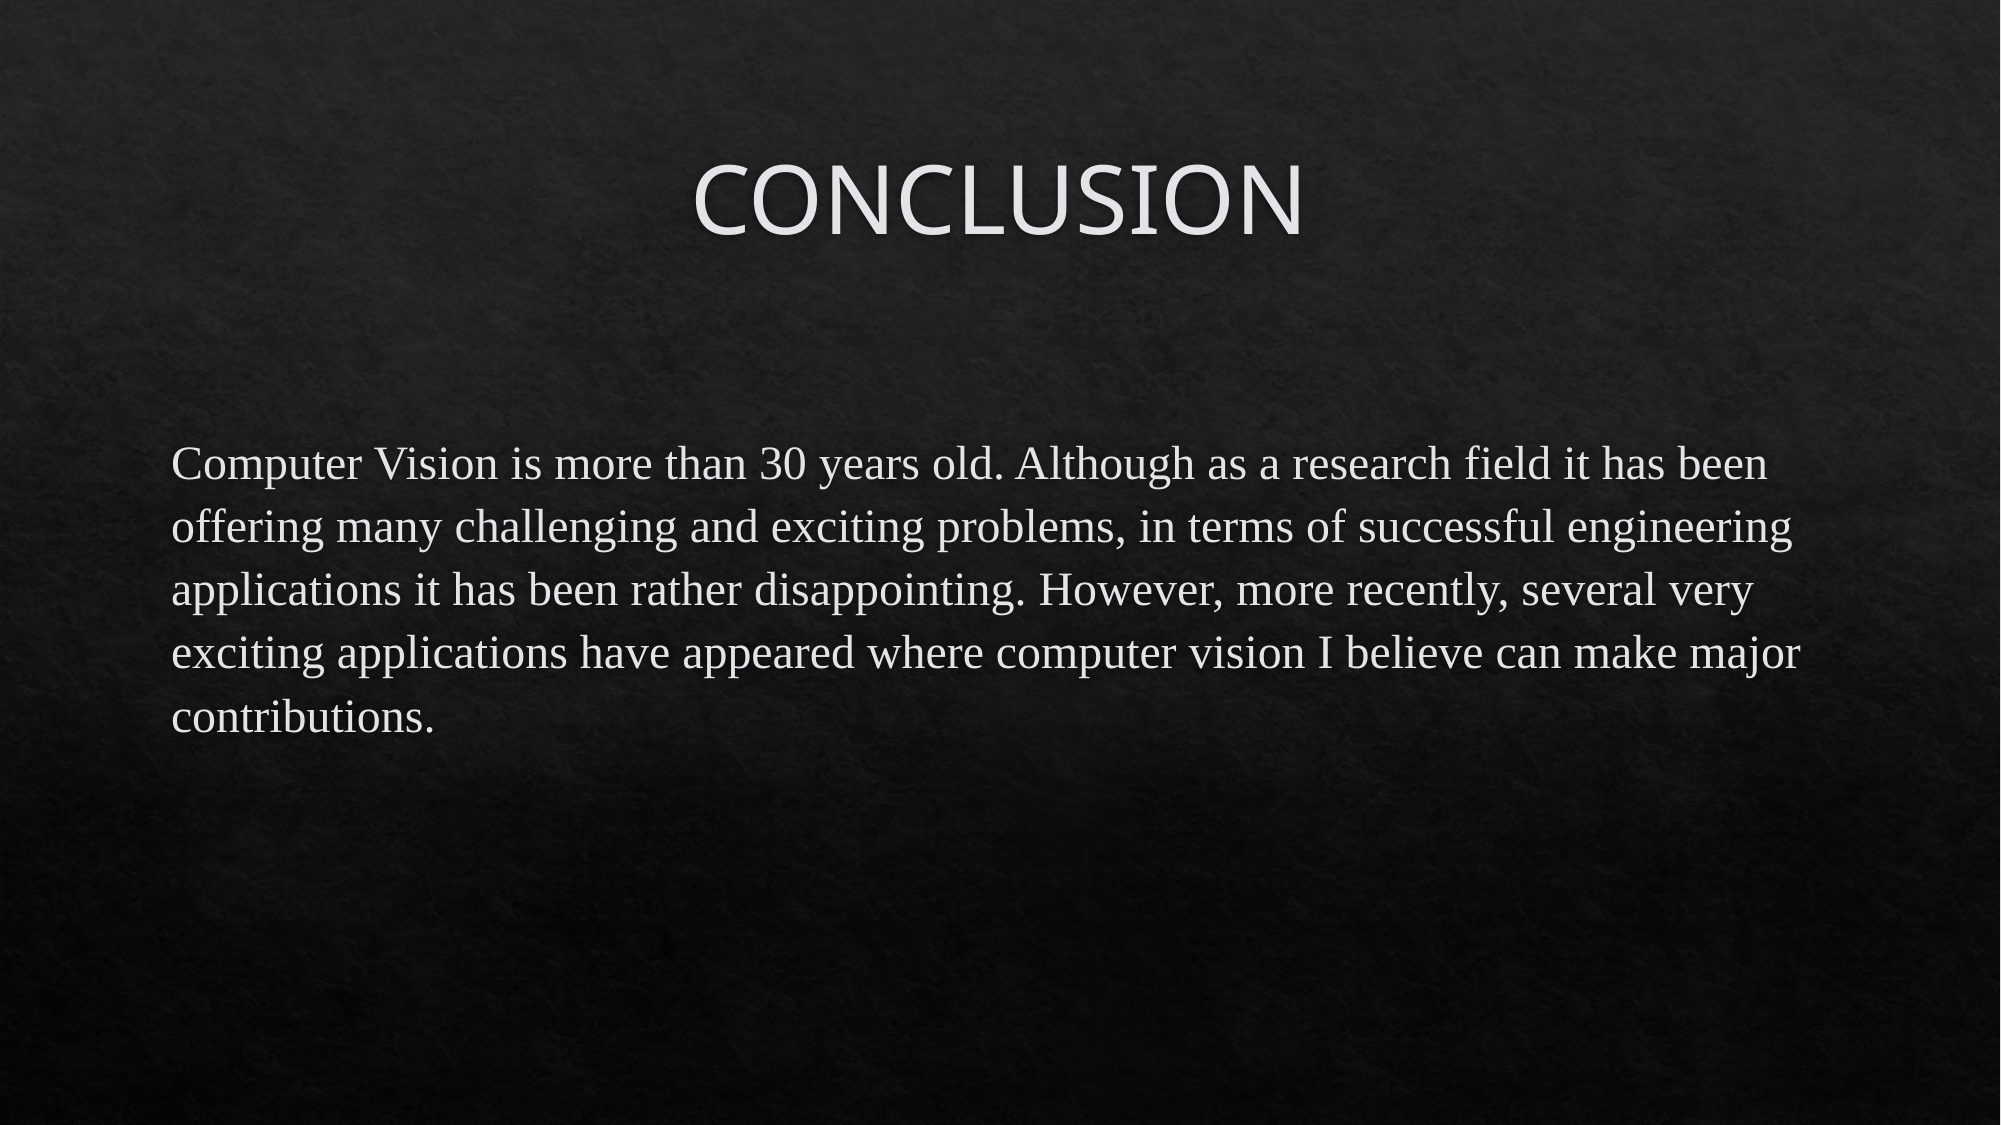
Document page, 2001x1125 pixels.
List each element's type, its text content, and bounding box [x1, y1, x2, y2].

title CONCLUSION [149, 99, 1849, 307]
list Computer Vision is more than 30 years old. Although as a research field it has been offering many challenging and exciting problems, in terms of successful engineering applications it has been rather disappointing. However, more recently, several very exciting applications have appeared where computer vision I believe can make major contributions. [149, 418, 1849, 950]
